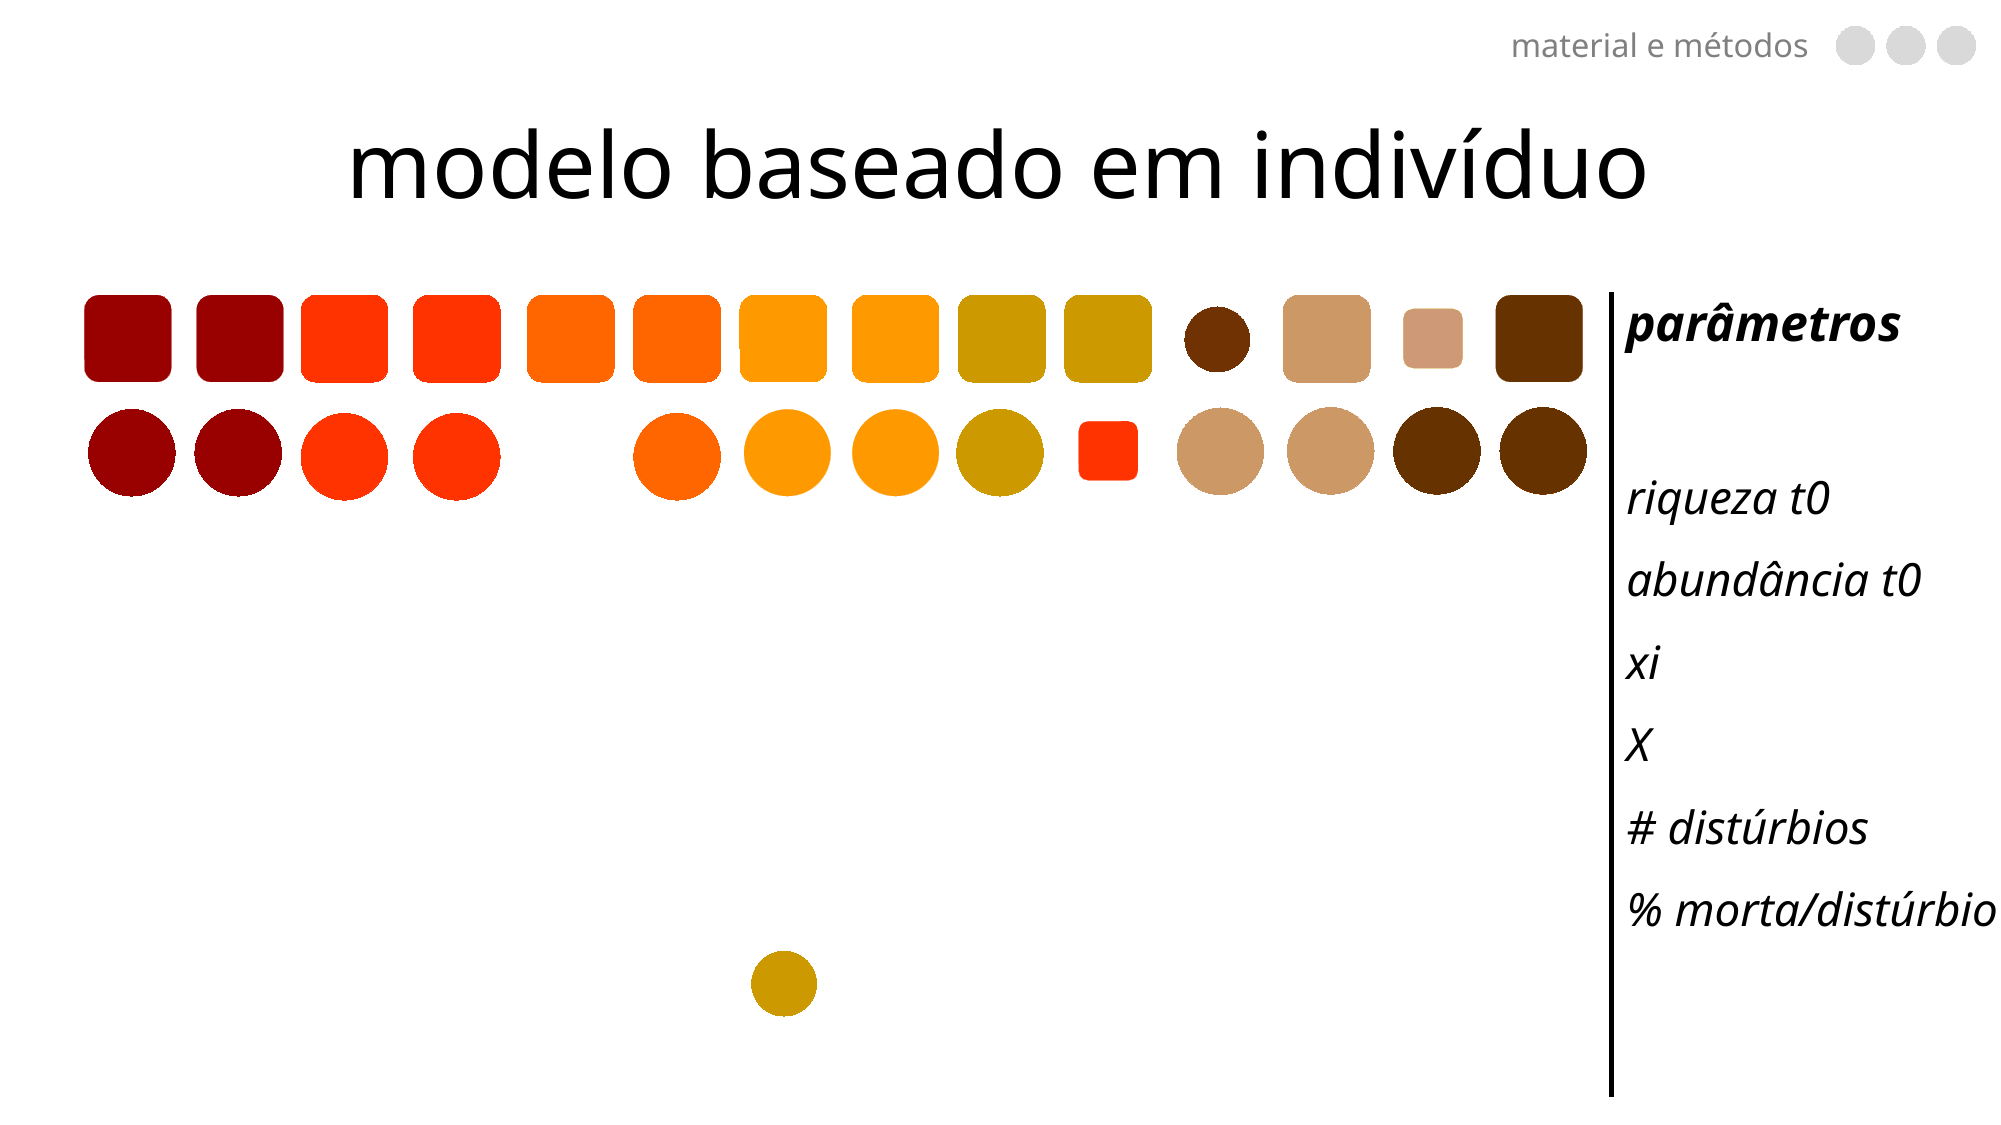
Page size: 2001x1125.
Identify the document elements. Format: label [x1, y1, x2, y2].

text_box [633, 413, 721, 501]
text_box [852, 295, 939, 383]
text_box [88, 409, 176, 497]
text_box [1499, 407, 1587, 495]
text_box [1495, 295, 1583, 382]
text_box [527, 295, 615, 383]
text_box [1937, 26, 1976, 65]
text_box [413, 295, 501, 383]
text_box [301, 295, 388, 383]
text_box [194, 409, 282, 497]
text_box [1478, 11, 1875, 83]
text_box [301, 413, 388, 501]
text_box [958, 295, 1046, 383]
text_box [413, 413, 501, 501]
text_box [1611, 253, 2000, 1097]
text_box [1078, 421, 1138, 481]
text_box [1283, 295, 1371, 383]
text_box [1177, 407, 1264, 495]
text_box [1403, 308, 1463, 369]
text_box [744, 409, 831, 497]
text_box [1886, 26, 1926, 65]
text_box [633, 295, 721, 383]
text_box [196, 295, 284, 382]
text_box [852, 409, 939, 497]
text_box [1064, 295, 1152, 383]
text_box [1393, 407, 1481, 495]
text_box [1287, 407, 1375, 495]
text_box [956, 409, 1044, 497]
text_box [751, 940, 852, 1026]
title [84, 59, 1914, 278]
text_box [84, 295, 172, 382]
text_box [739, 295, 827, 382]
text_box [1184, 306, 1250, 372]
